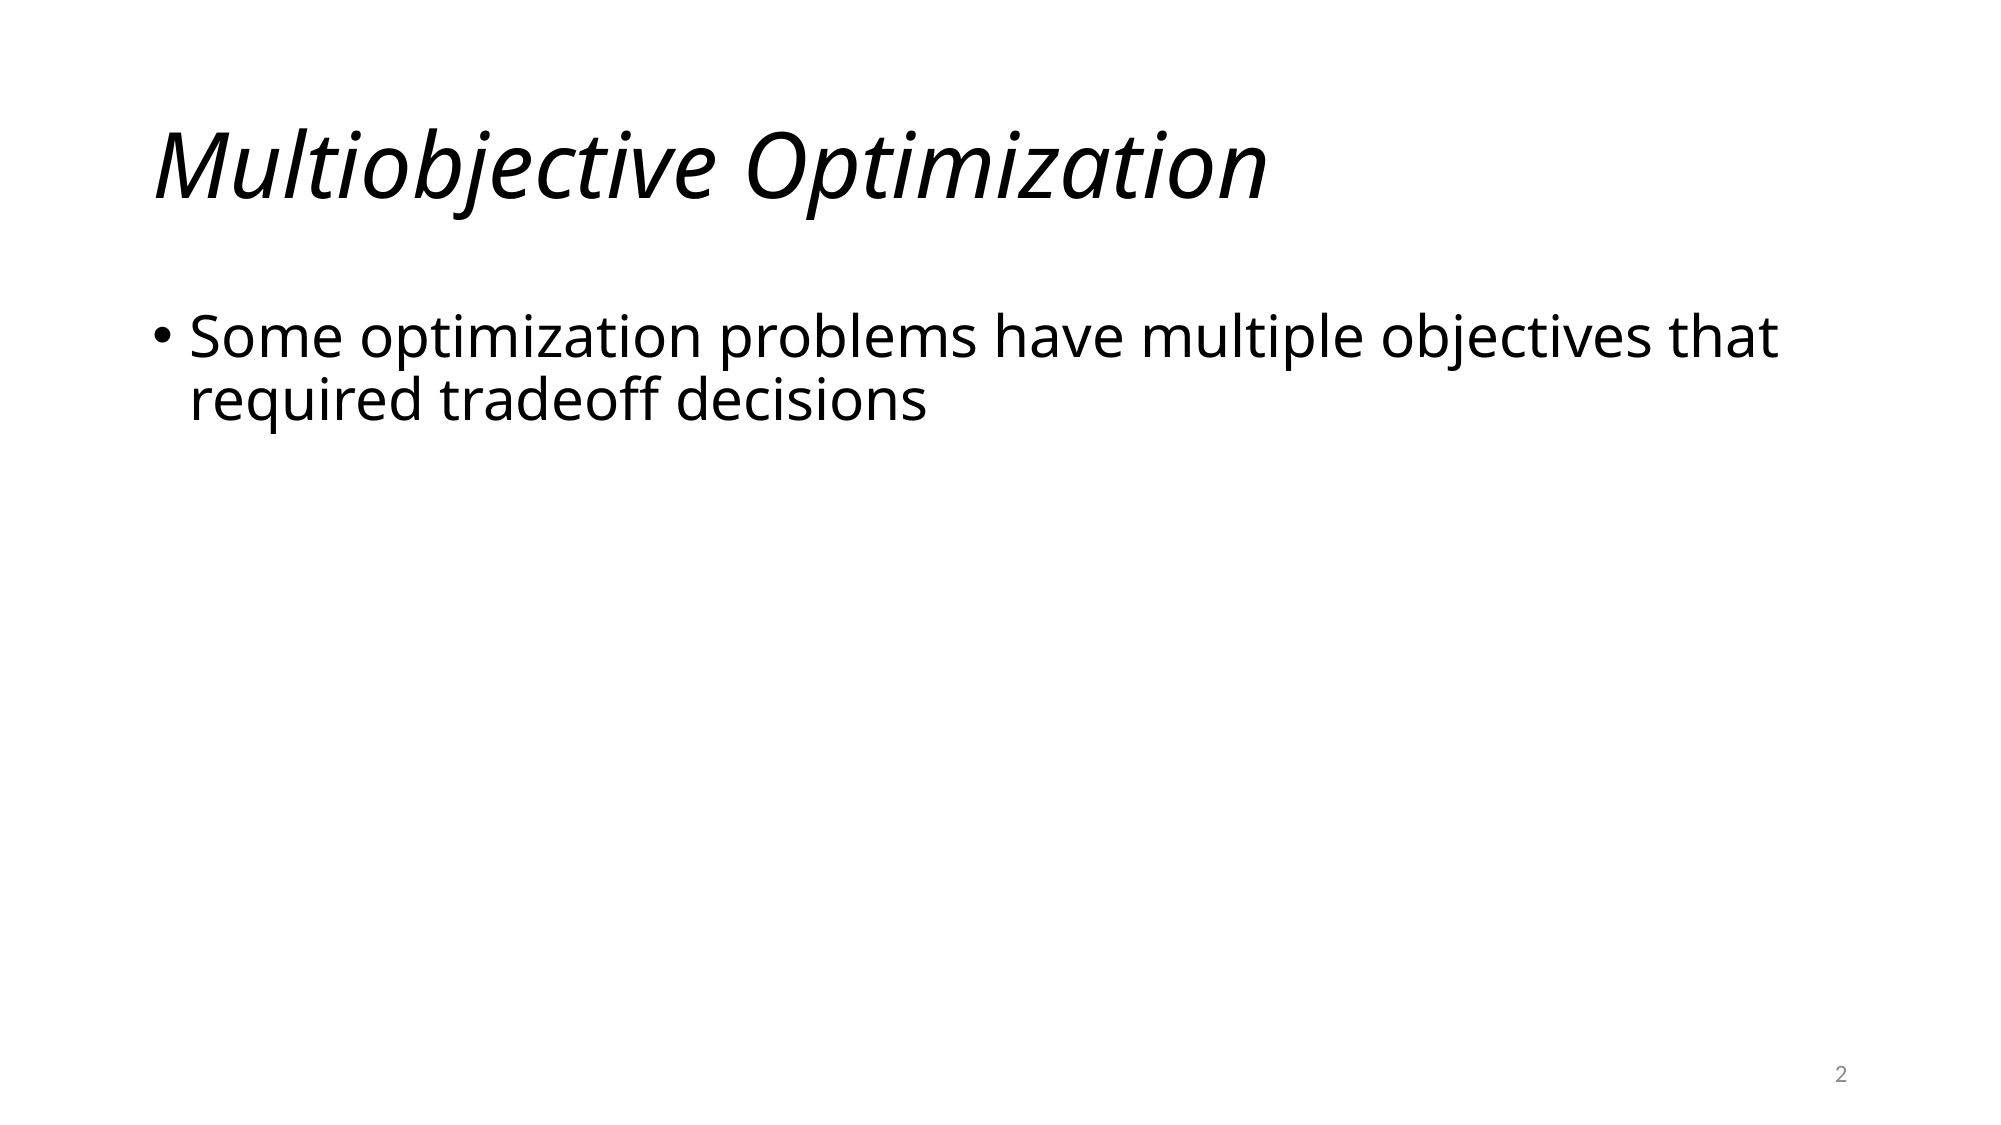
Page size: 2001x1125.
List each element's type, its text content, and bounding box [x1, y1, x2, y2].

slide_number 2 [1412, 1042, 1863, 1103]
list Some optimization problems have multiple objectives that required tradeoff decisions [137, 299, 1863, 1014]
title Multiobjective Optimization [137, 59, 1863, 278]
